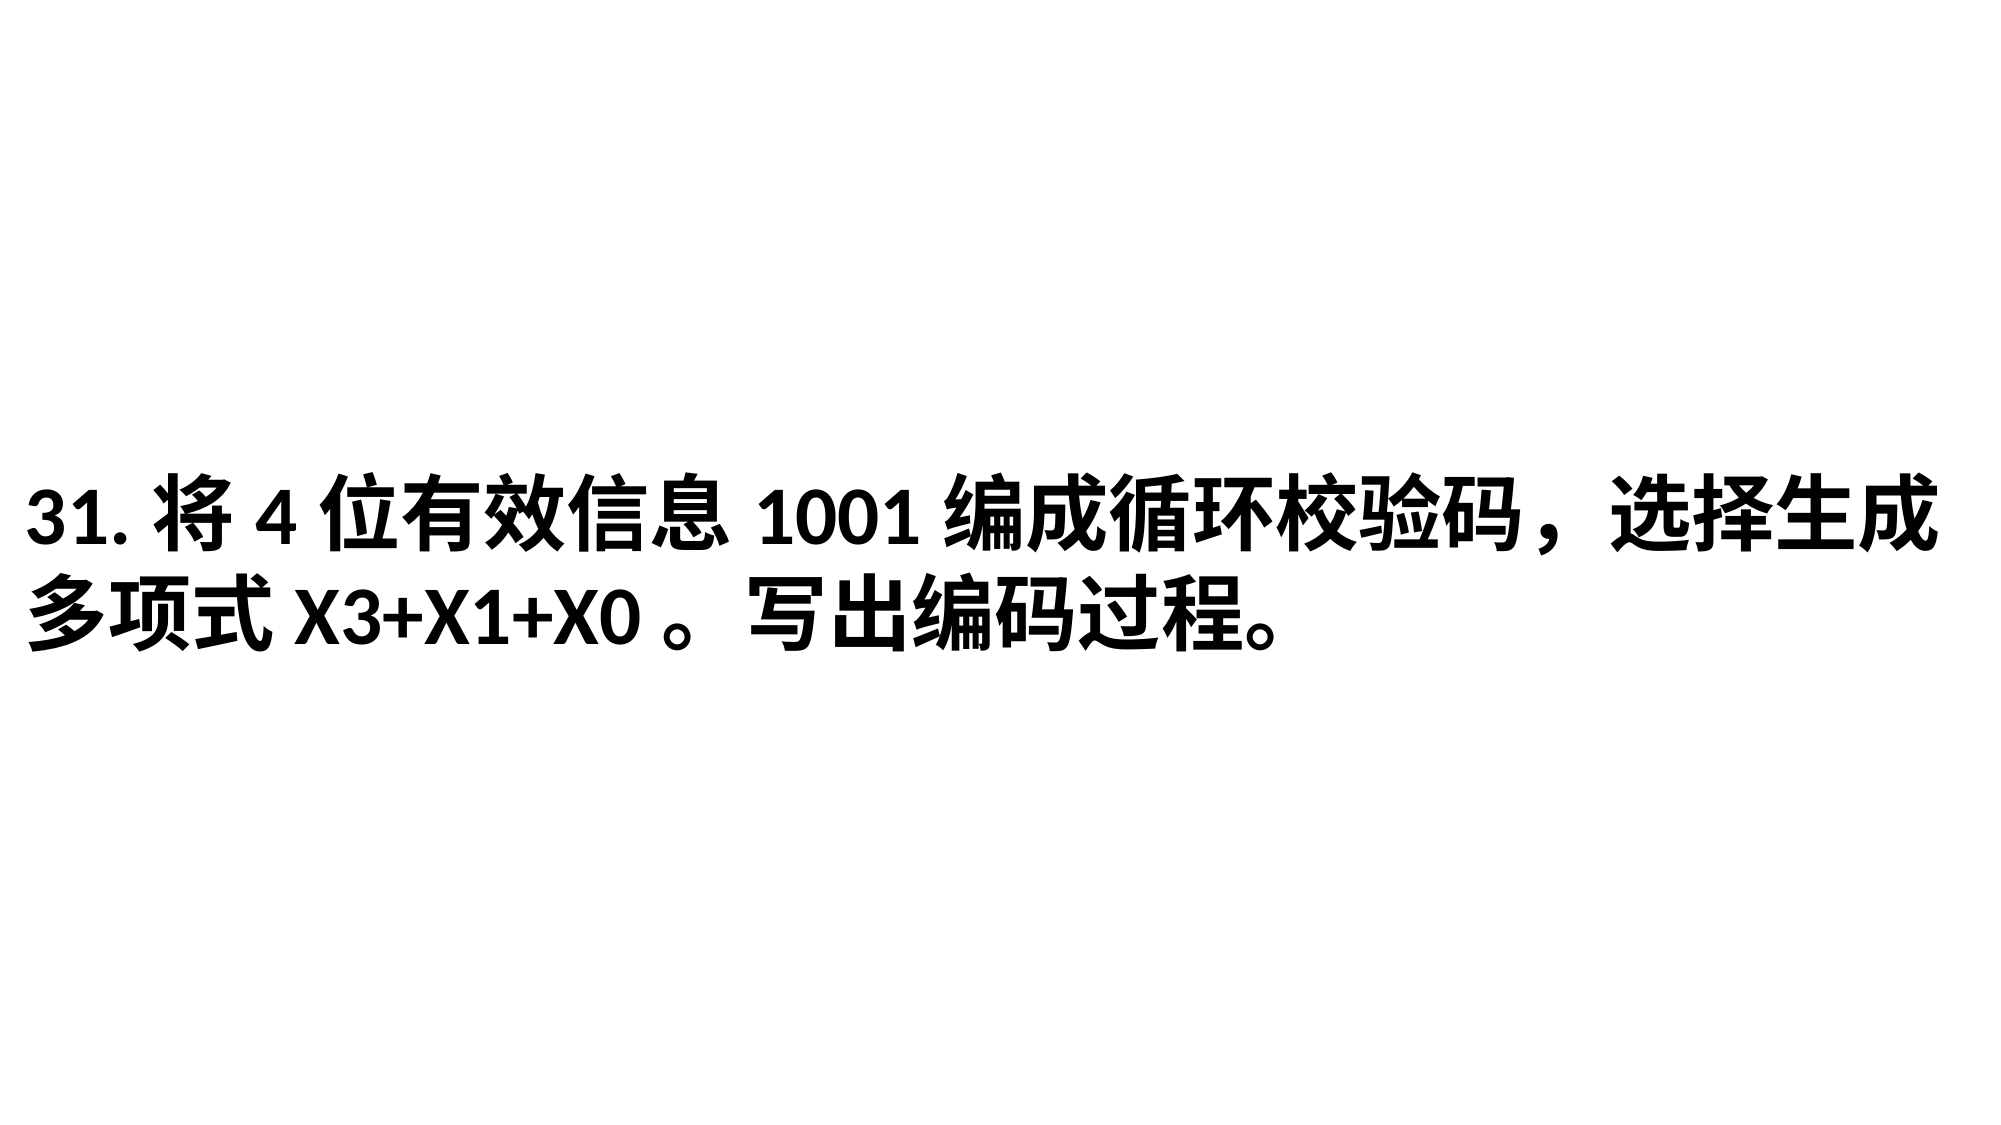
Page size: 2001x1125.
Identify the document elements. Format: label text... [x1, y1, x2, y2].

text_box 31.将4位有效信息1001编成循环校验码，选择生成多项式X3+X1+X0。写出编码过程。 [10, 453, 1990, 669]
